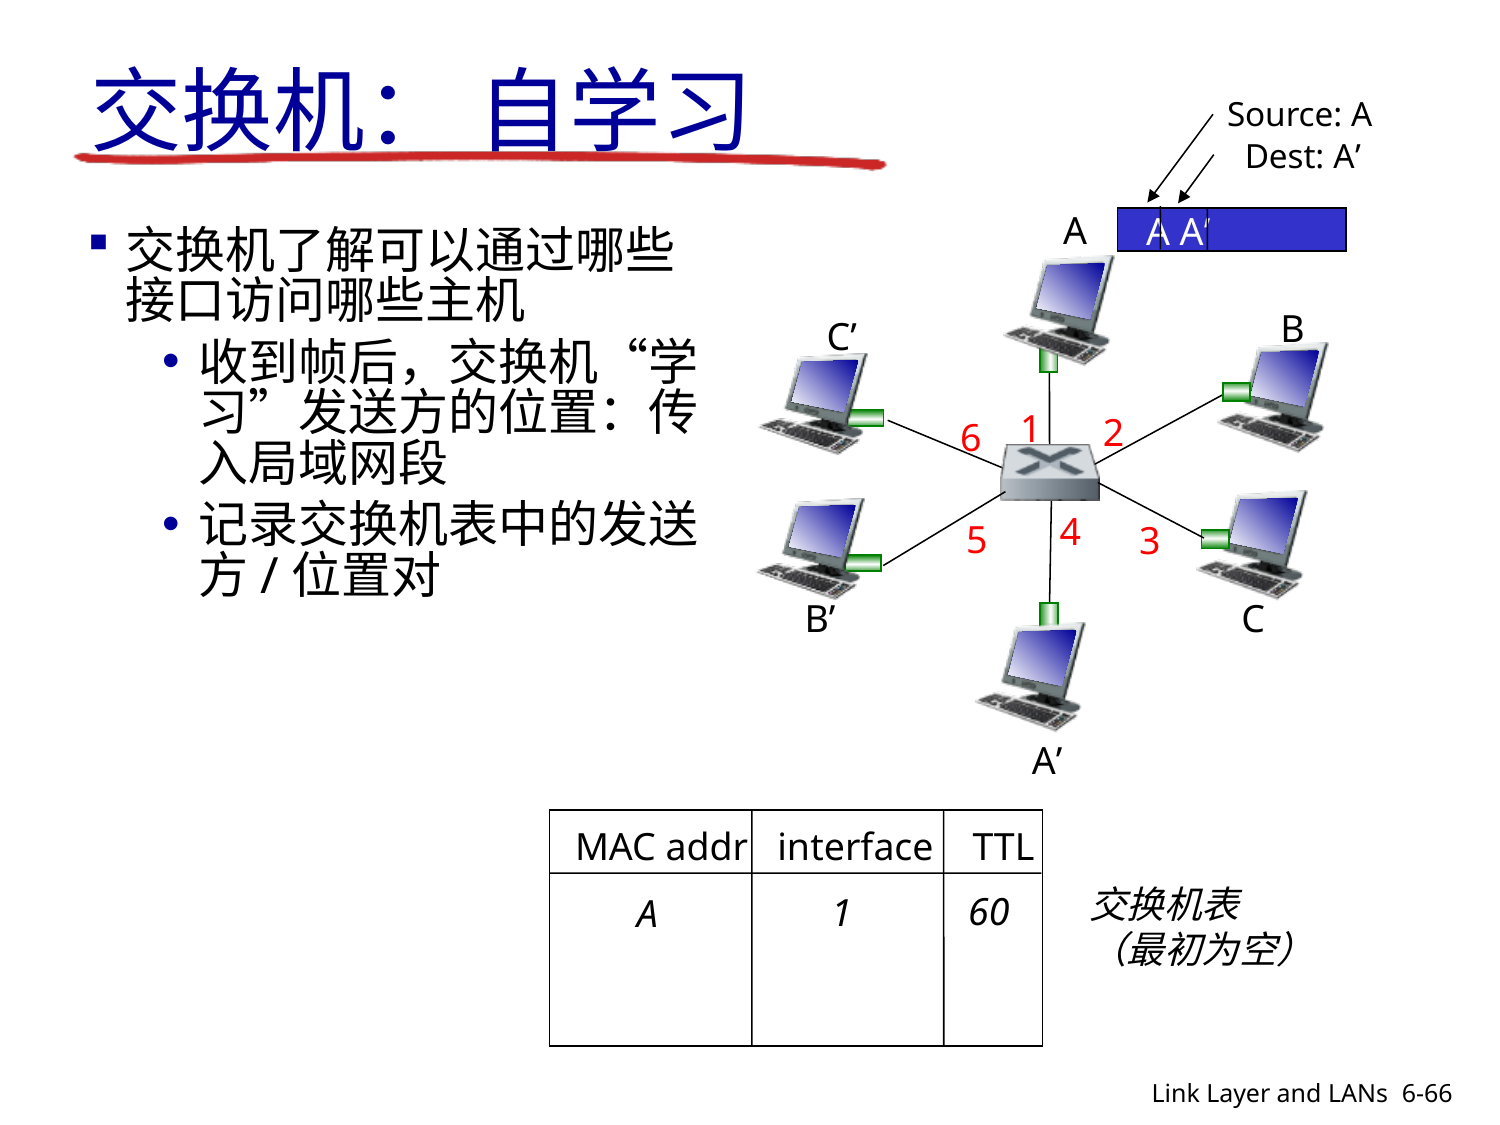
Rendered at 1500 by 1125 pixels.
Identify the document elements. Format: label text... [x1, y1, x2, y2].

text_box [730, 199, 1332, 791]
title 交换机： 自学习 [75, 14, 1350, 202]
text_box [618, 880, 1027, 943]
slide_number 6-66 [1387, 1069, 1478, 1115]
footer Link Layer and LANs [1045, 1069, 1404, 1110]
text_box 交换机表 （最初为空） [1074, 873, 1330, 1024]
picture [70, 147, 896, 177]
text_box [1147, 85, 1393, 204]
list 交换机了解可以通过哪些接口访问哪些主机 收到帧后，交换机“学习”发送方的位置：传入局域网段 记录交换机表中的发送方/位置对 [72, 219, 718, 895]
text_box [547, 809, 1064, 1048]
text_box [1111, 200, 1347, 262]
